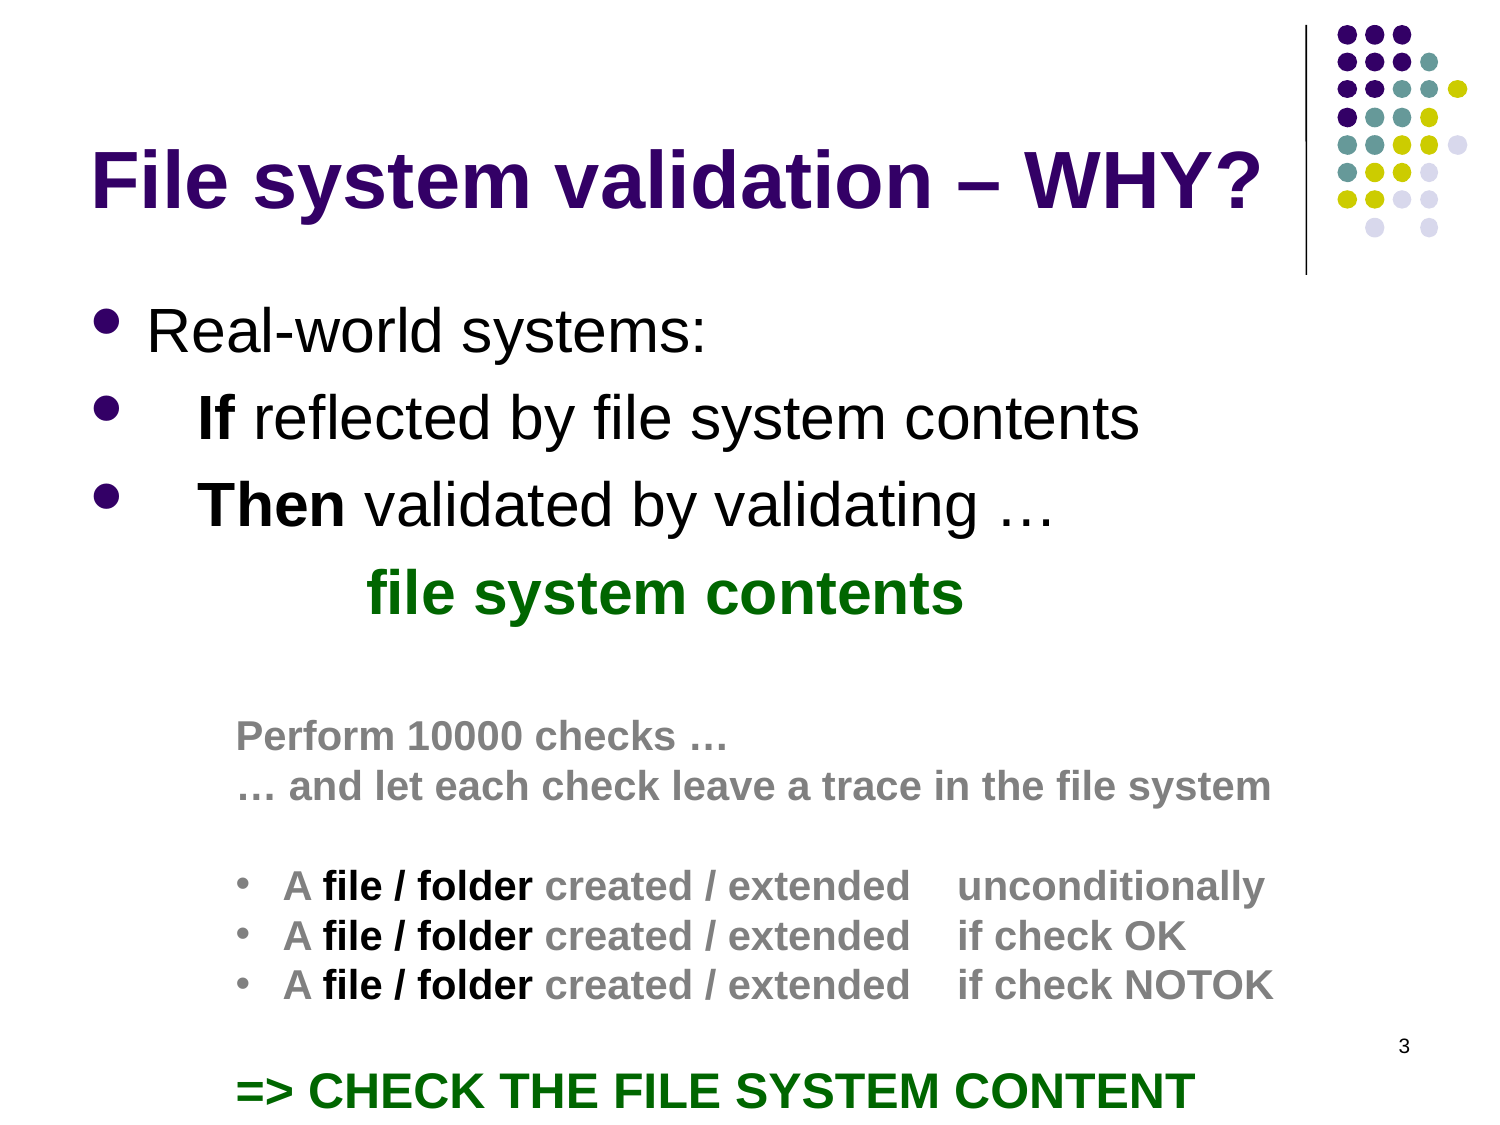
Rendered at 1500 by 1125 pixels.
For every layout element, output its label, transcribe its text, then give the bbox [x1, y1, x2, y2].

list Real-world systems: If reflected by file system contents Then validated by validating … file system contents [75, 282, 1500, 1006]
title File system validation – WHY? [75, 20, 1313, 233]
text_box Perform 10000 checks … … and let each check leave a trace in the file system A file / folder created / extended unconditionally A file / folder created / extended if check OK A file / folder created / extended if check NOTOK => CHECK THE FILE SYSTEM CONTENT [220, 700, 1290, 1125]
slide_number 3 [1290, 1025, 1425, 1100]
